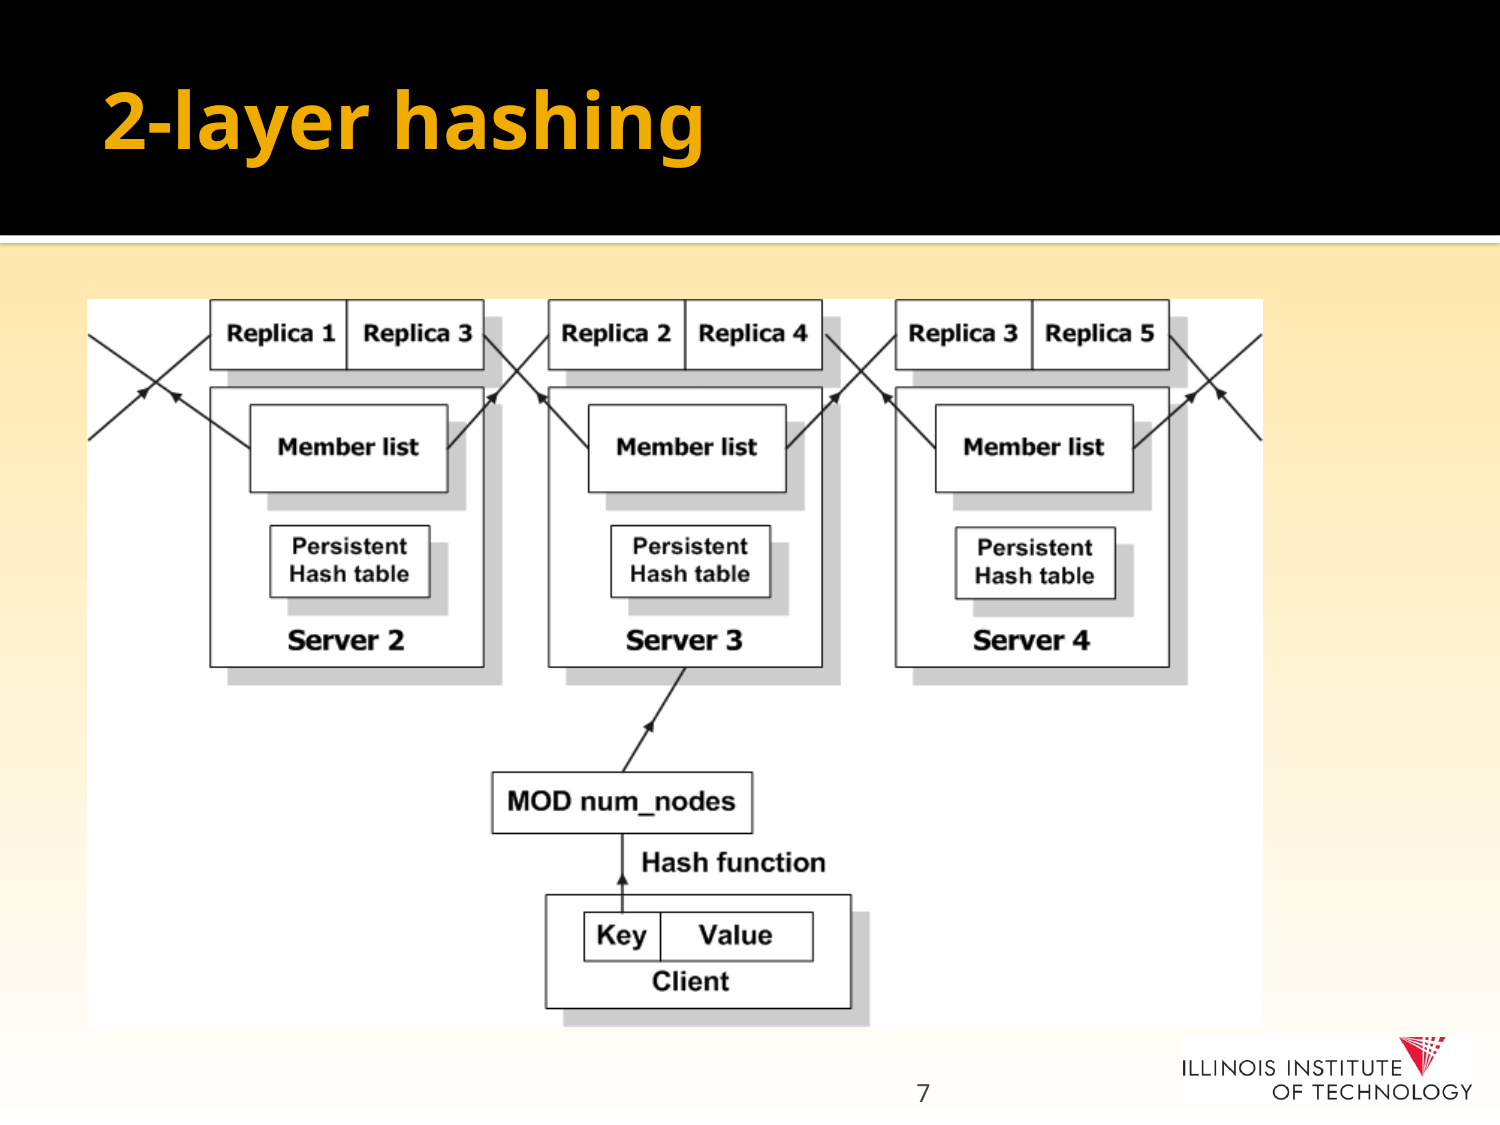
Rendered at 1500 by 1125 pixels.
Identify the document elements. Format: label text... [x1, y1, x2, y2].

picture [1183, 1037, 1472, 1100]
title 2-layer hashing [87, 62, 1438, 268]
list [87, 299, 1263, 1027]
slide_number 7 [825, 1067, 946, 1113]
